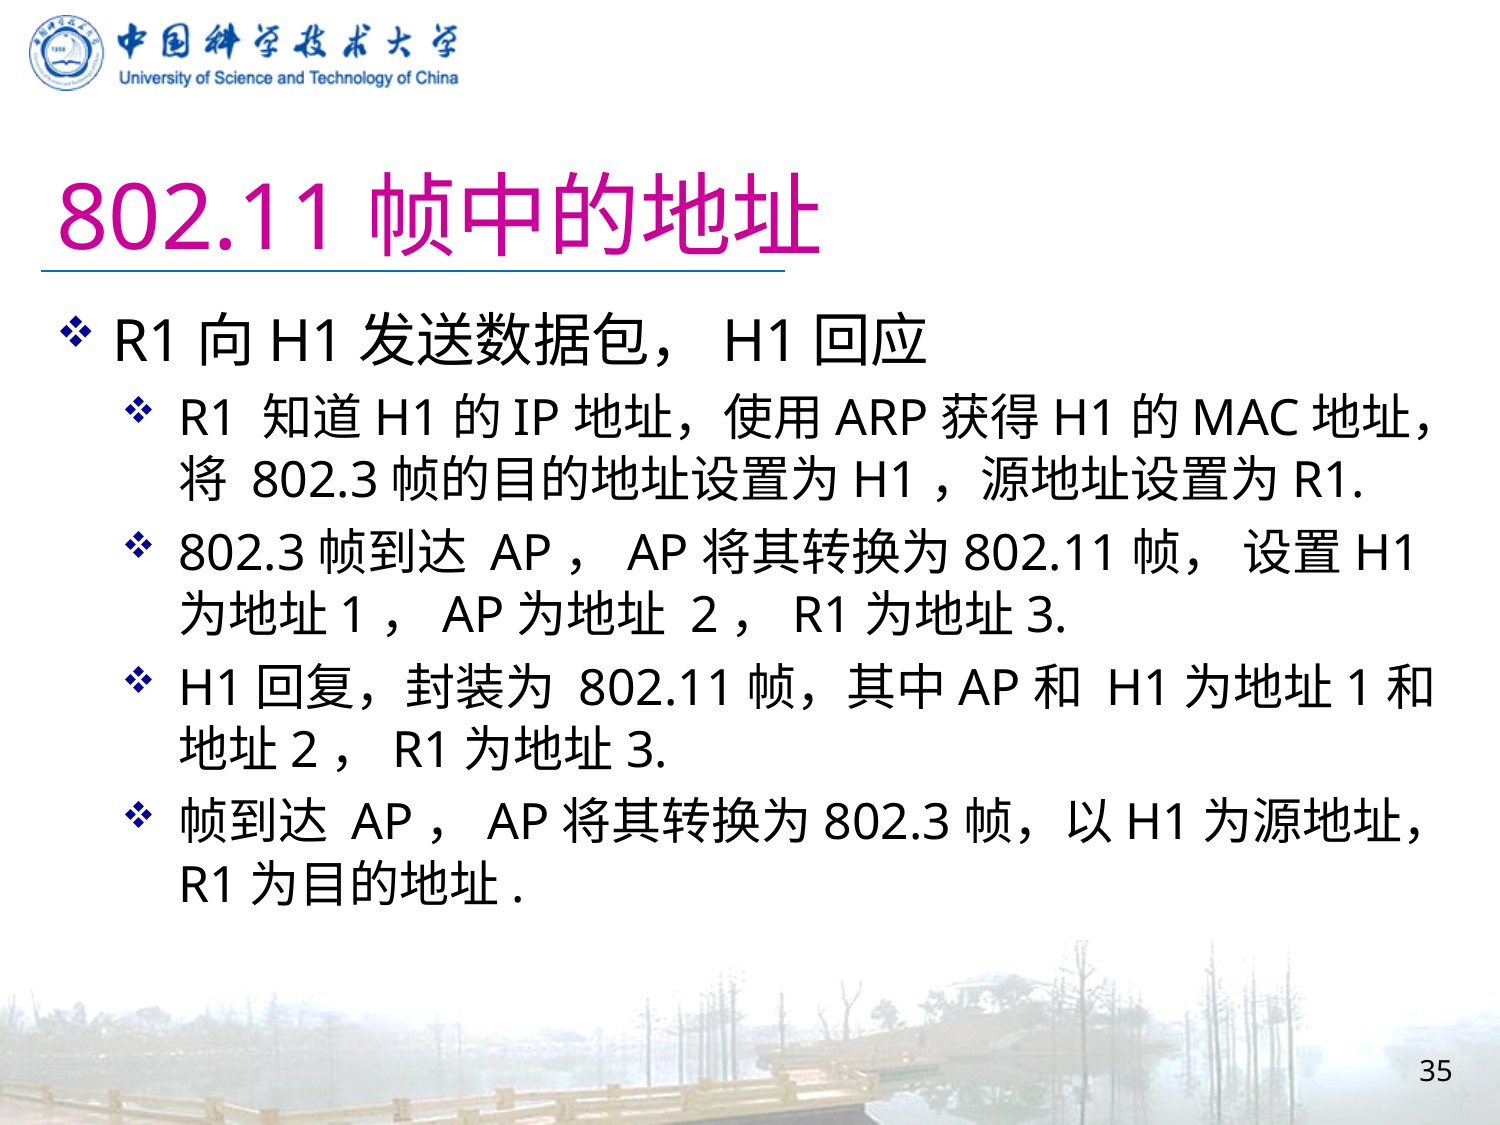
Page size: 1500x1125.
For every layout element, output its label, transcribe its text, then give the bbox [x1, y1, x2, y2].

slide_number 35 [1154, 1023, 1468, 1100]
text_box 没有基站，节点之间 通过中继节点转发 数据包。MANET、 VANET（车联网） [0, 940, 1500, 1125]
picture [29, 15, 461, 91]
title 802.11帧中的地址 [40, 34, 1468, 276]
list R1向H1发送数据包，H1回应 R1 知道H1的IP地址，使用ARP获得H1的MAC地址，将 802.3帧的目的地址设置为H1，源地址设置为R1. 802.3帧到达 AP，AP将其转换为802.11帧， 设置H1为地址1，AP为地址 2，R1为地址3. H1回复，封装为 802.11帧，其中AP和 H1为地址1和地址2，R1为地址3. 帧到达 AP，AP将其转换为802.3帧，以H1为源地址，R1为目的地址. [40, 302, 1470, 1007]
